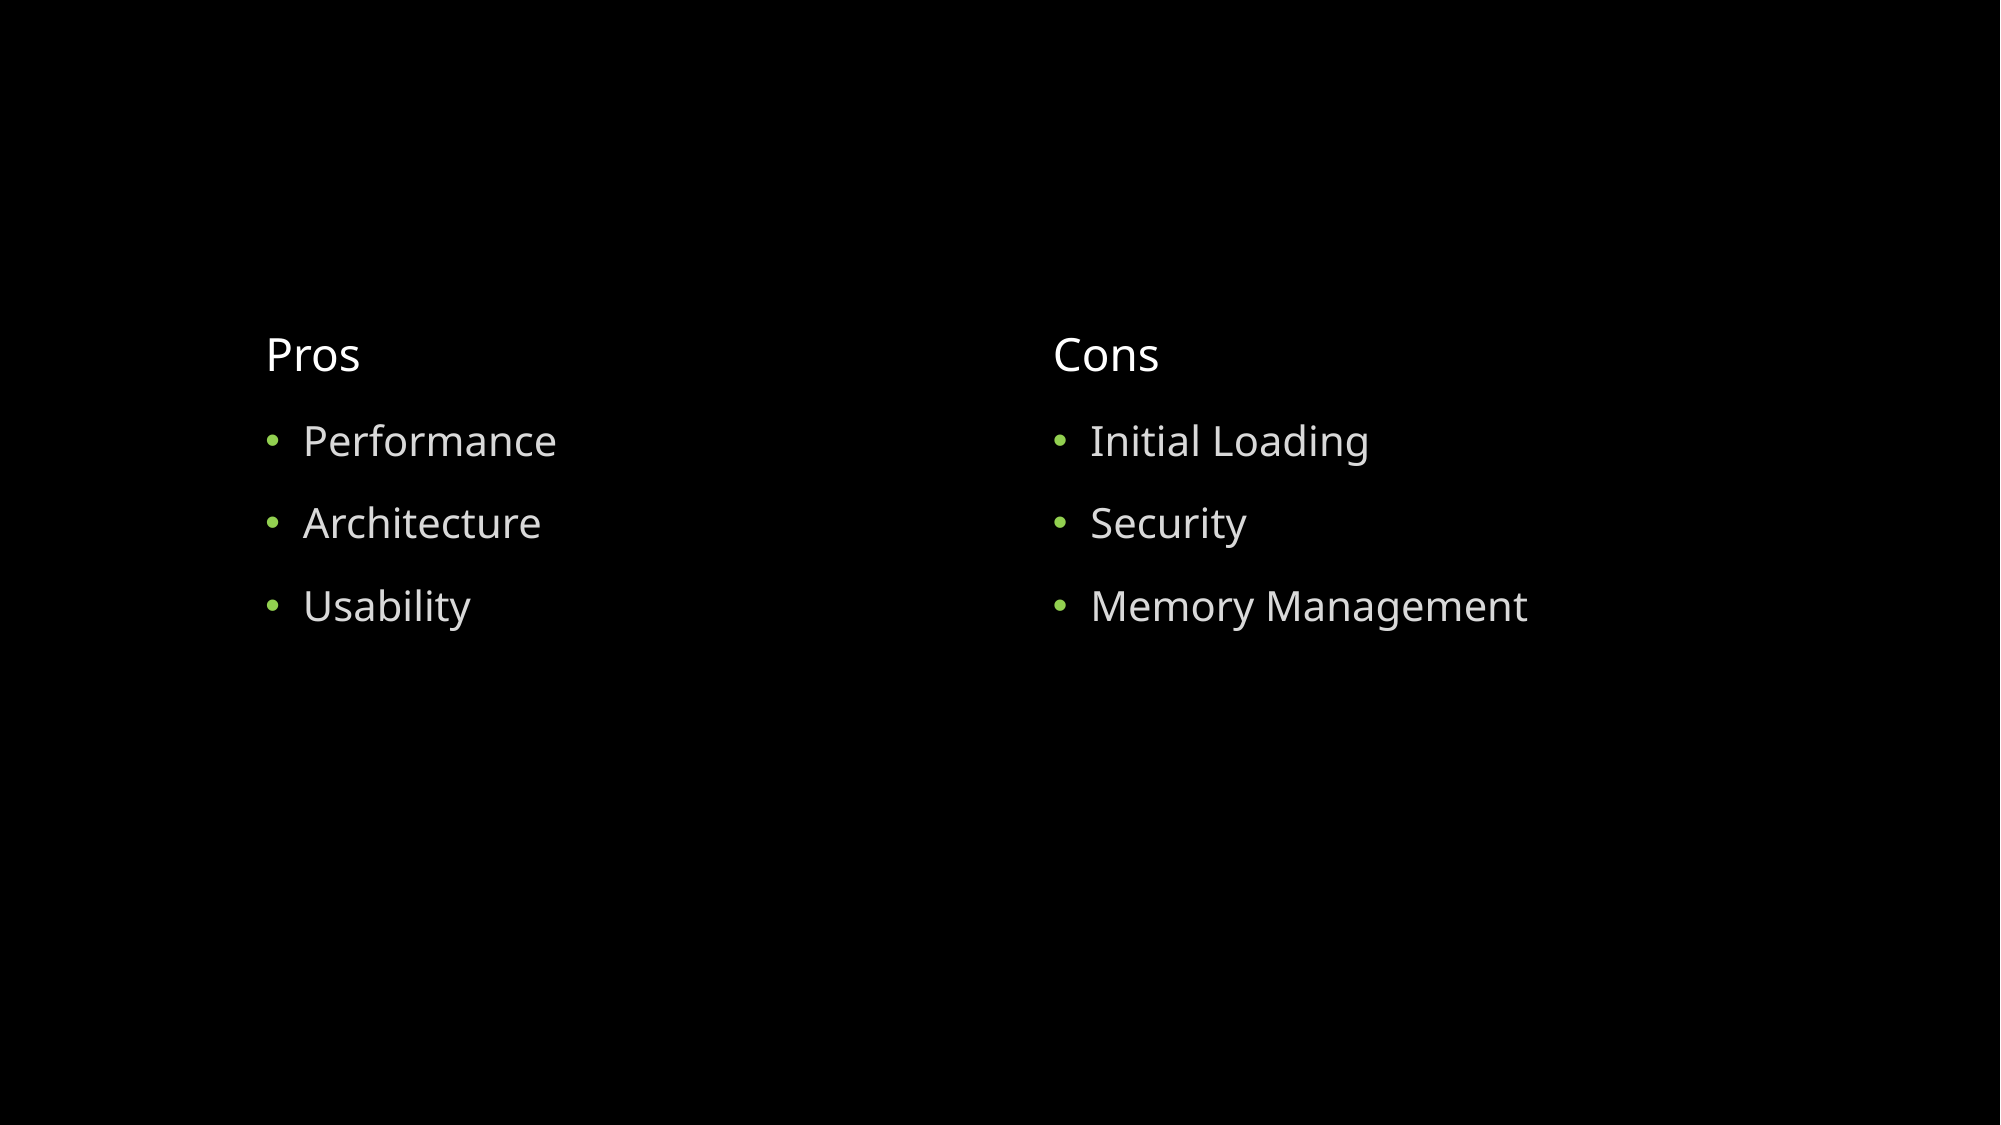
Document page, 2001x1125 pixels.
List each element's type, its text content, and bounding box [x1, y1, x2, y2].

list Performance Architecture Usability [250, 412, 963, 1000]
list Pros [250, 299, 963, 412]
list Cons [1038, 299, 1751, 412]
list Initial Loading Security Memory Management [1038, 412, 1751, 1000]
